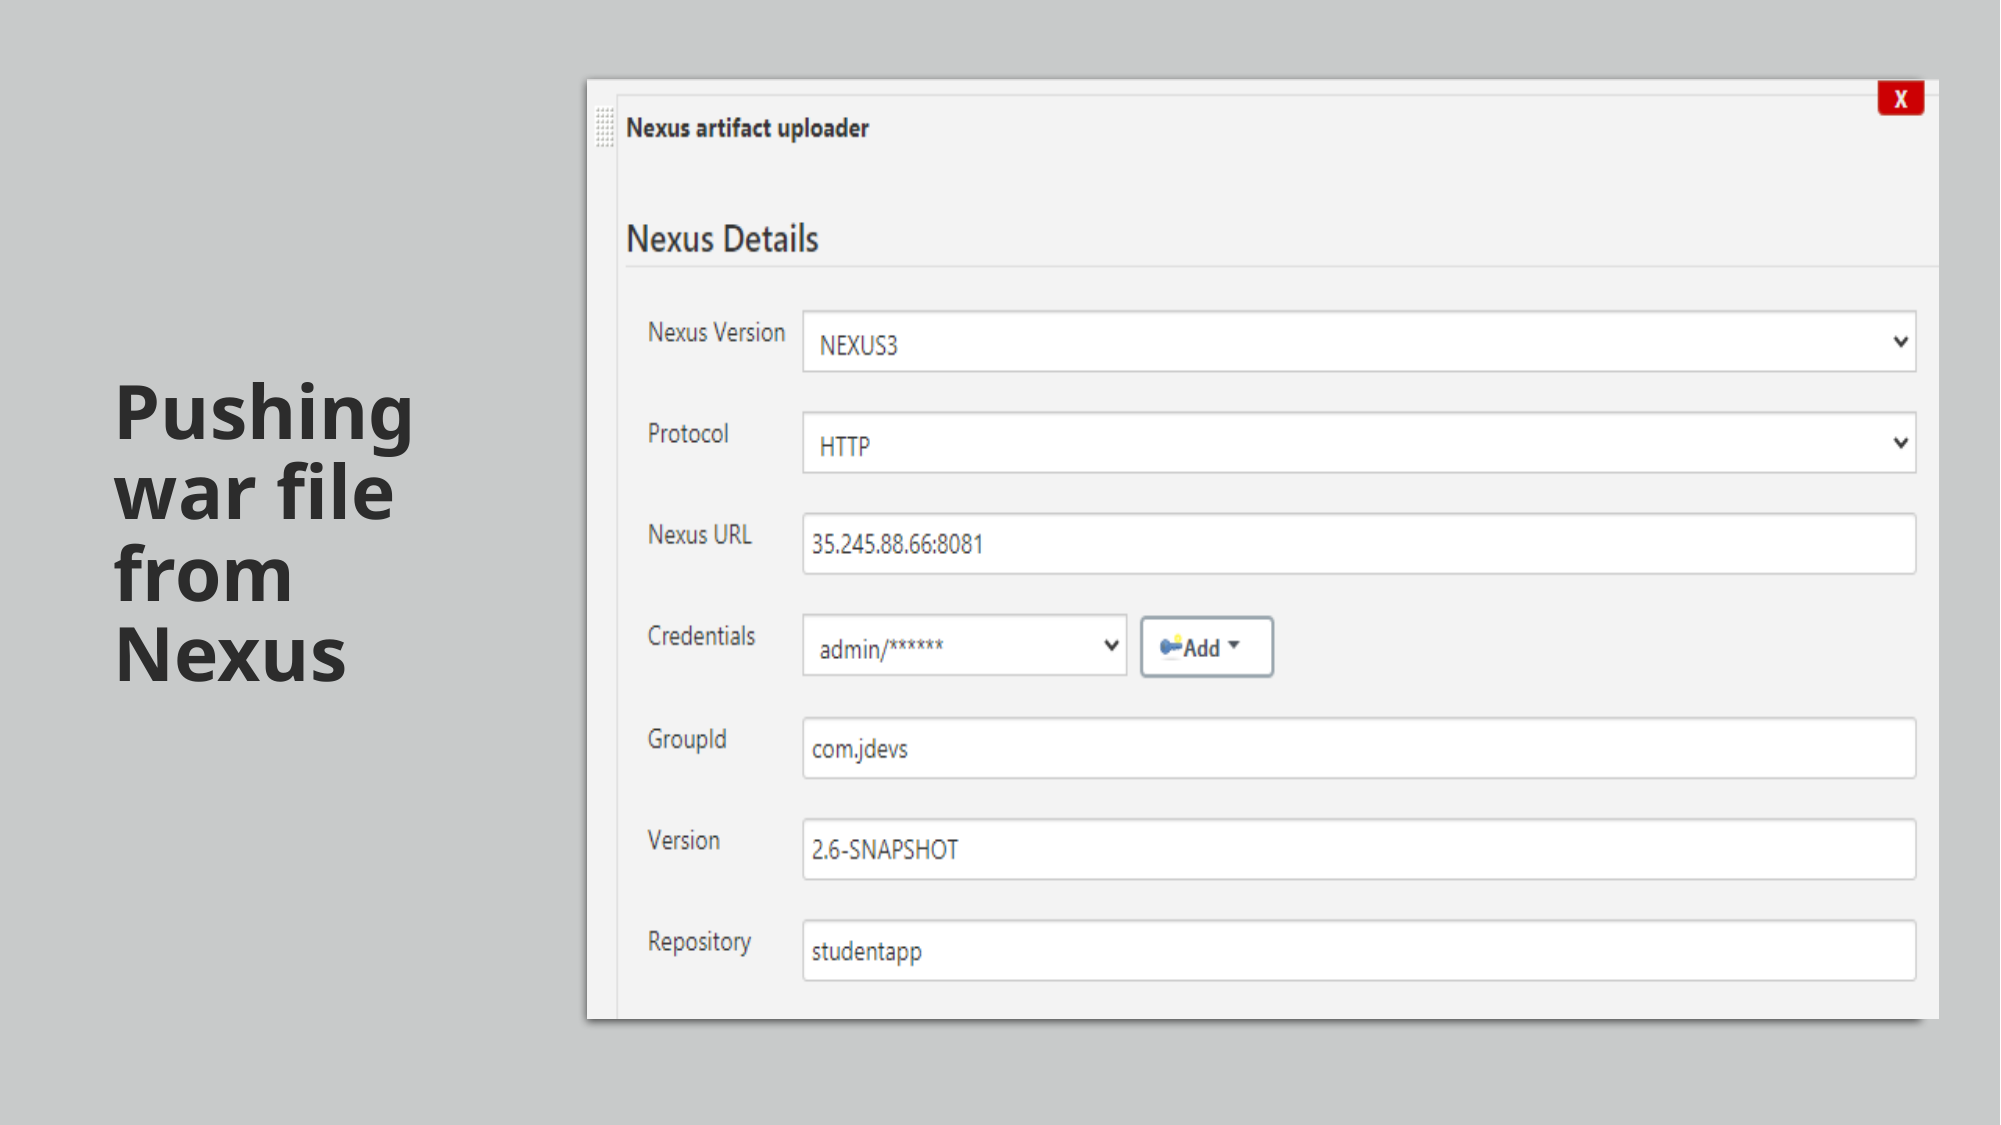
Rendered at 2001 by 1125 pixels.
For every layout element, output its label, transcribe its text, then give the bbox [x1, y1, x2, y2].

text_box [0, 0, 2000, 1125]
text_box Pushing war file from Nexus [99, 104, 527, 968]
picture [587, 79, 1939, 1019]
